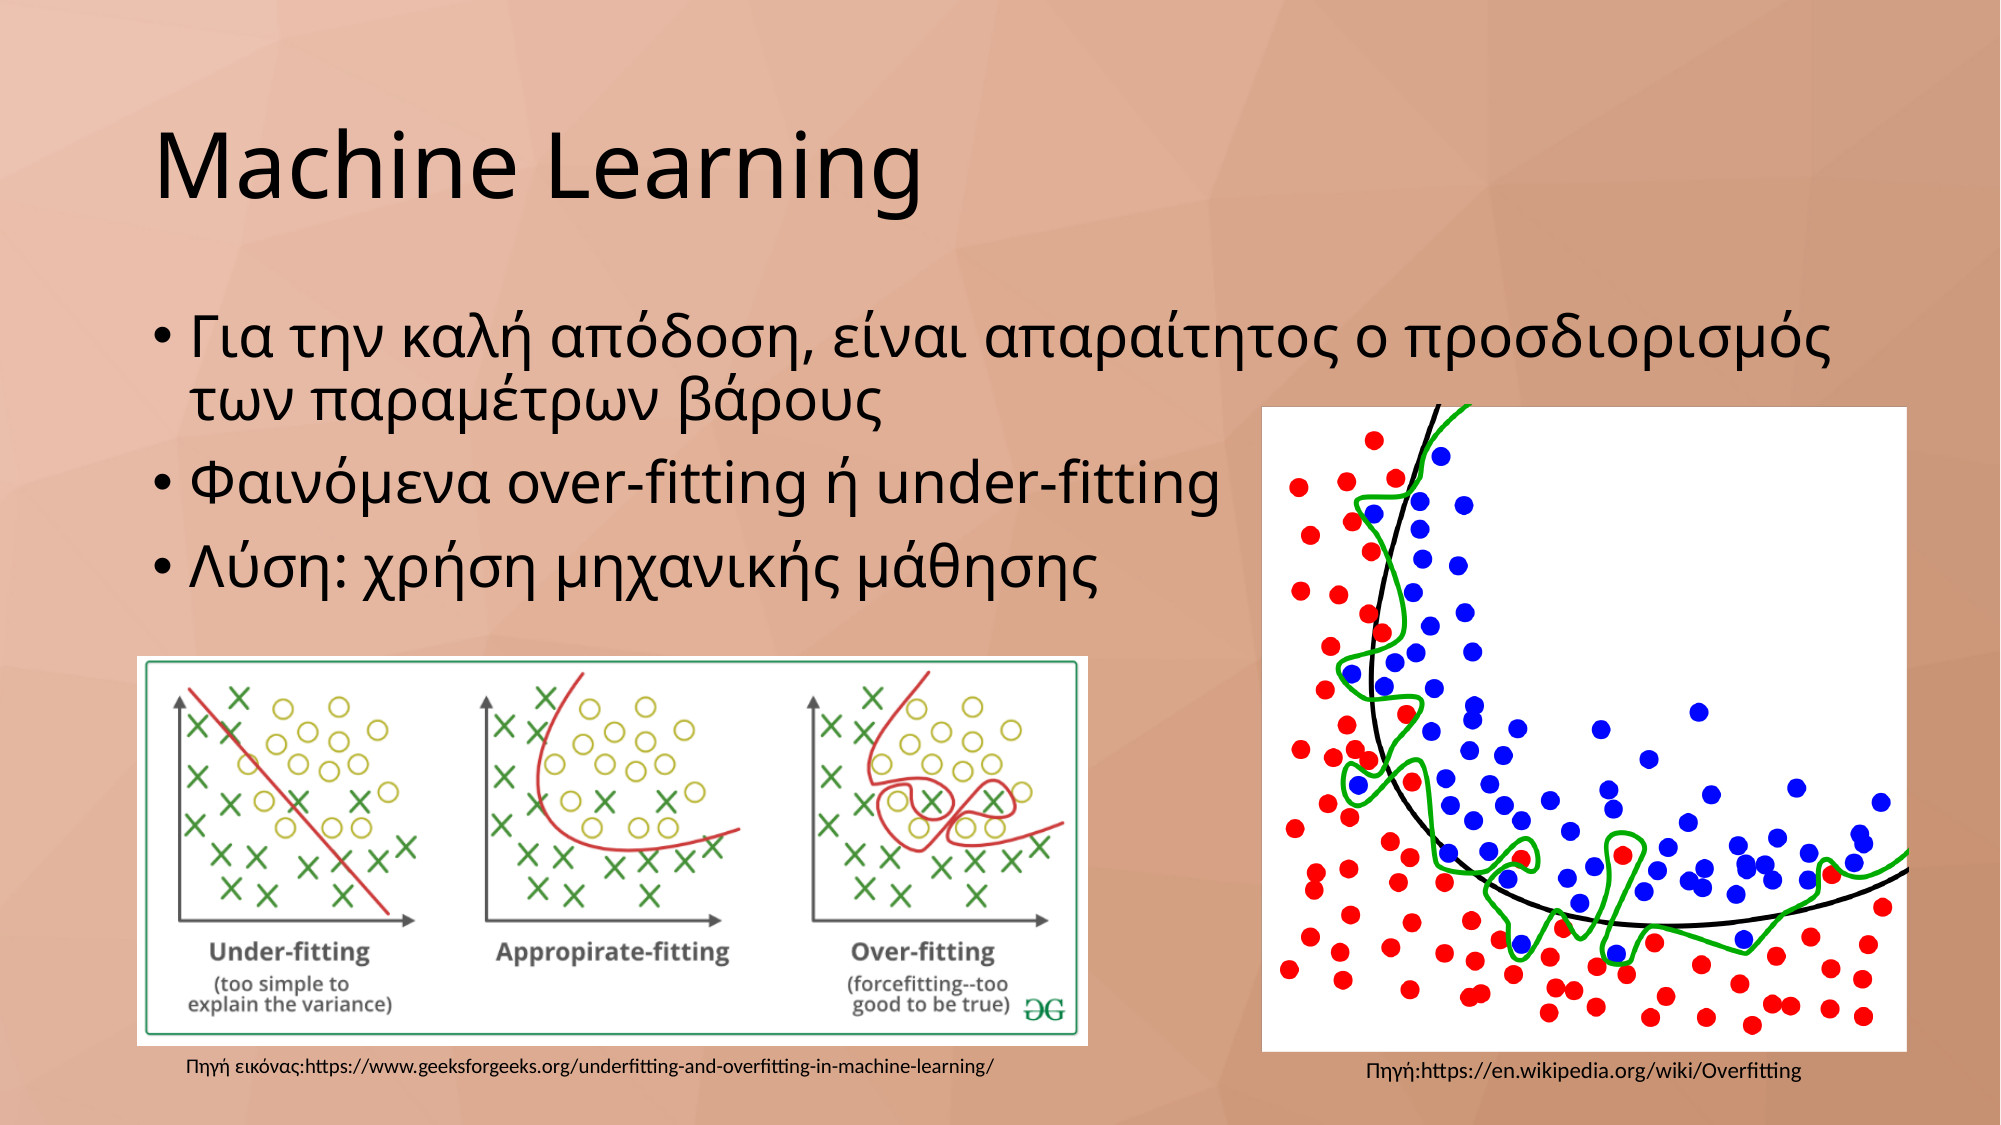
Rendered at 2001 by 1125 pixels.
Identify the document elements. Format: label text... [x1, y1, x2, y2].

text_box Πηγή εικόνας:https://www.geeksforgeeks.org/underfitting-and-overfitting-in-machine-learning/ [171, 1046, 1010, 1086]
text_box Πηγή:https://en.wikipedia.org/wiki/Overfitting [1351, 1055, 1818, 1091]
title Machine Learning [137, 59, 1863, 278]
picture [0, 0, 2001, 1125]
list Για την καλή απόδοση, είναι απαραίτητος ο προσδιορισμός των παραμέτρων βάρους Φαινόμενα over-fitting ή under-fitting Λύση: χρήση μηχανικής μάθησης [137, 299, 1863, 1014]
